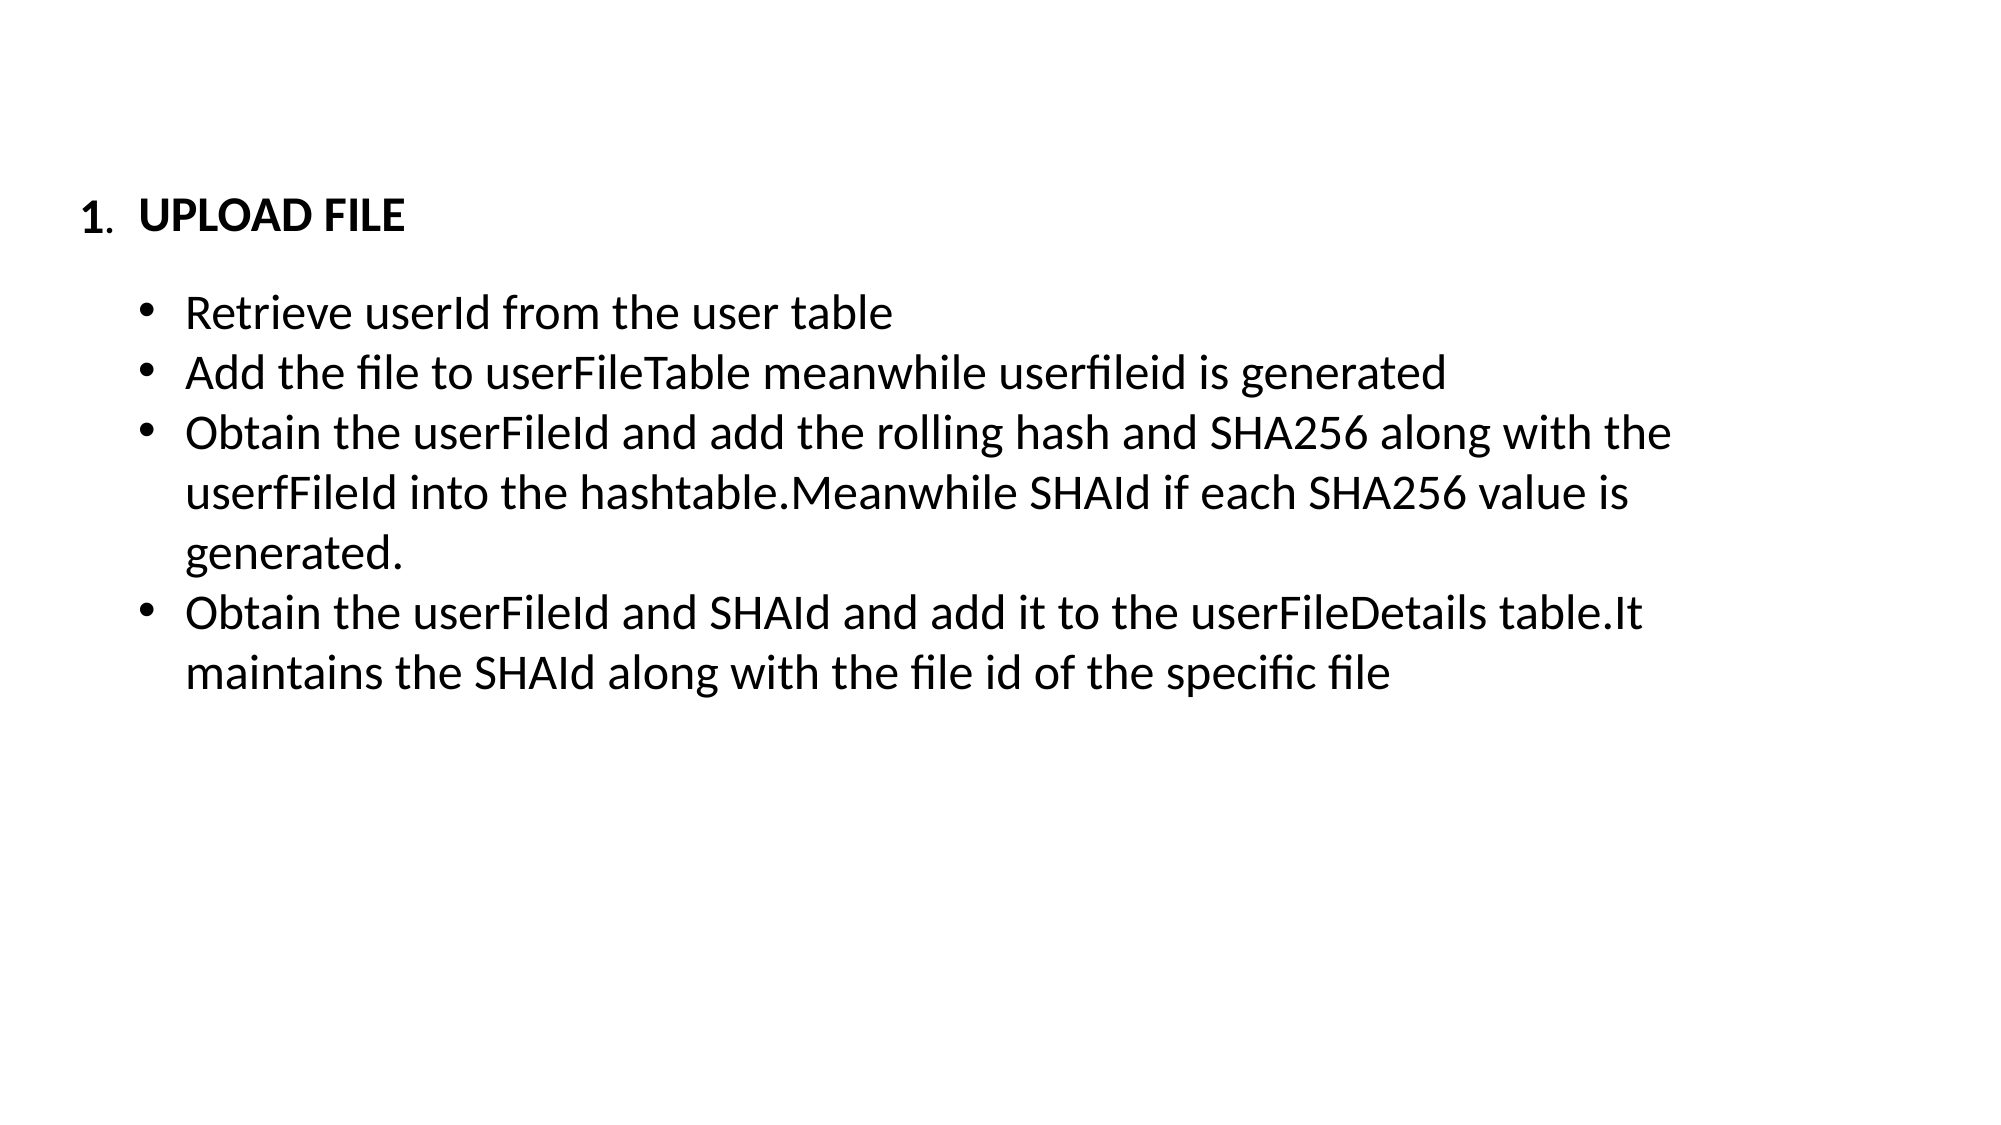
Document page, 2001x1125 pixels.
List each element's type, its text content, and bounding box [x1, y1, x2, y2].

text_box UPLOAD FILE [123, 173, 670, 250]
text_box Retrieve userId from the user table Add the file to userFileTable meanwhile userfileid is generated Obtain the userFileId and add the rolling hash and SHA256 along with the userfFileId into the hashtable.Meanwhile SHAId if each SHA256 value is generated. Obtain the userFileId and SHAId and add it to the userFileDetails table.It maintains the SHAId along with the file id of the specific file [123, 271, 1859, 982]
text_box 1. [64, 175, 130, 252]
